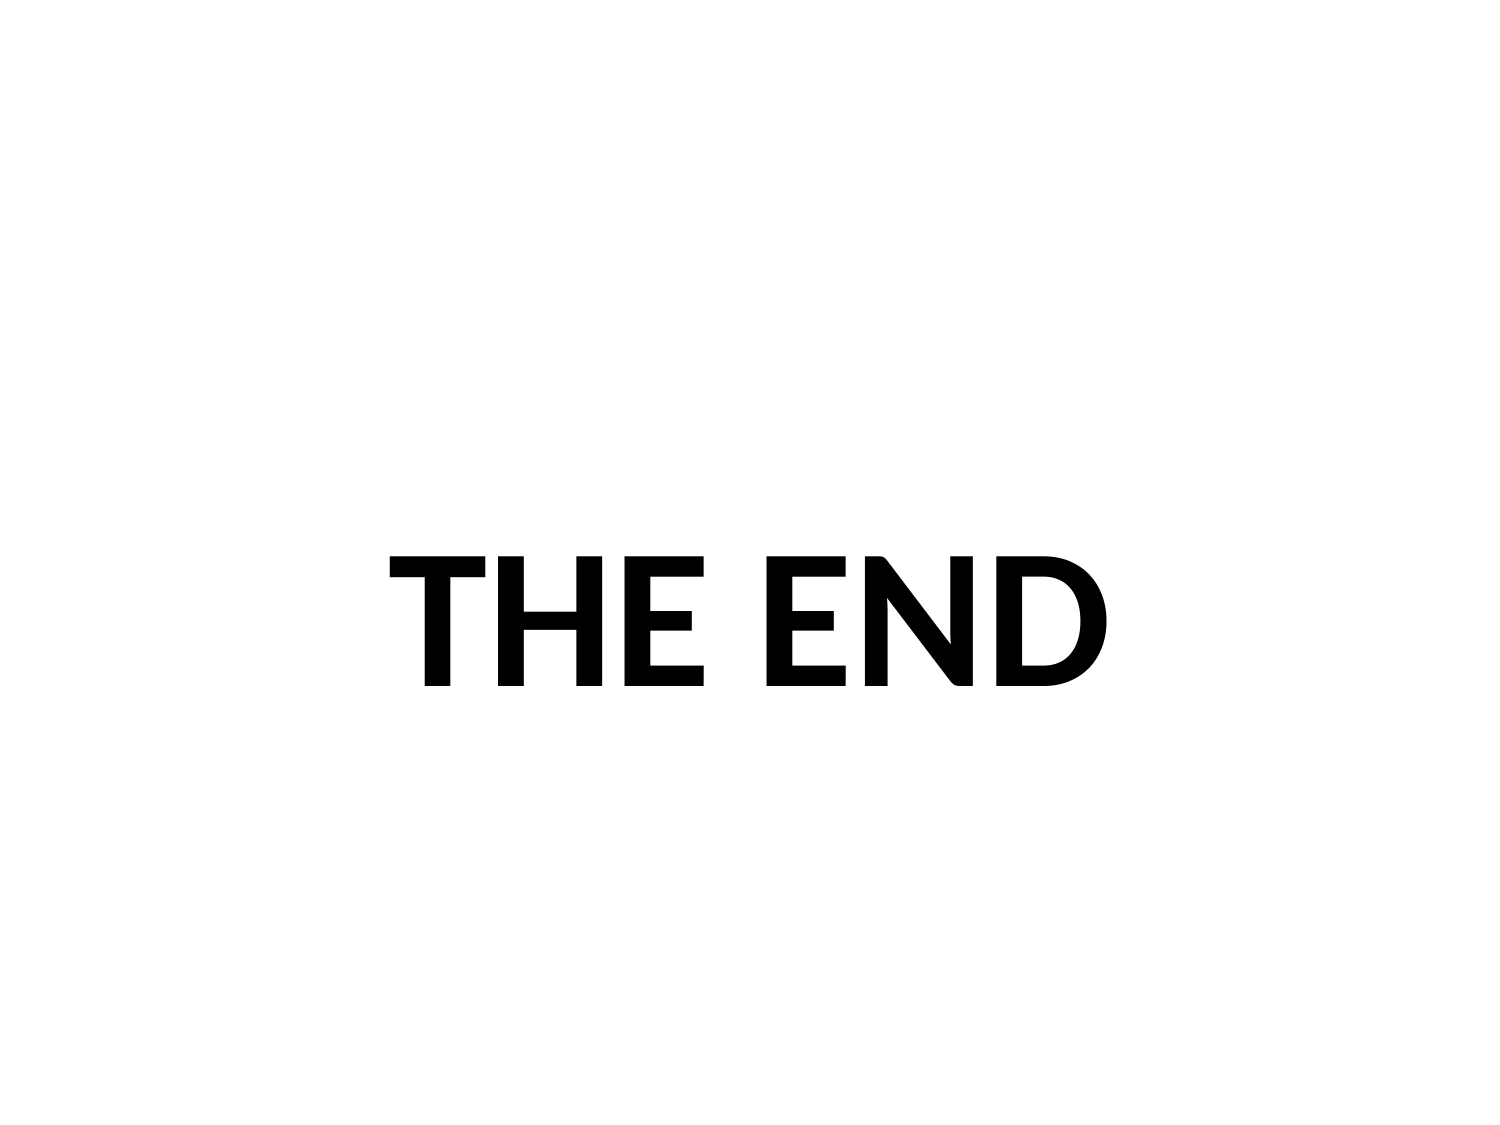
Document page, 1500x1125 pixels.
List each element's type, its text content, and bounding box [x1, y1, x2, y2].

title THE END [75, 512, 1425, 700]
